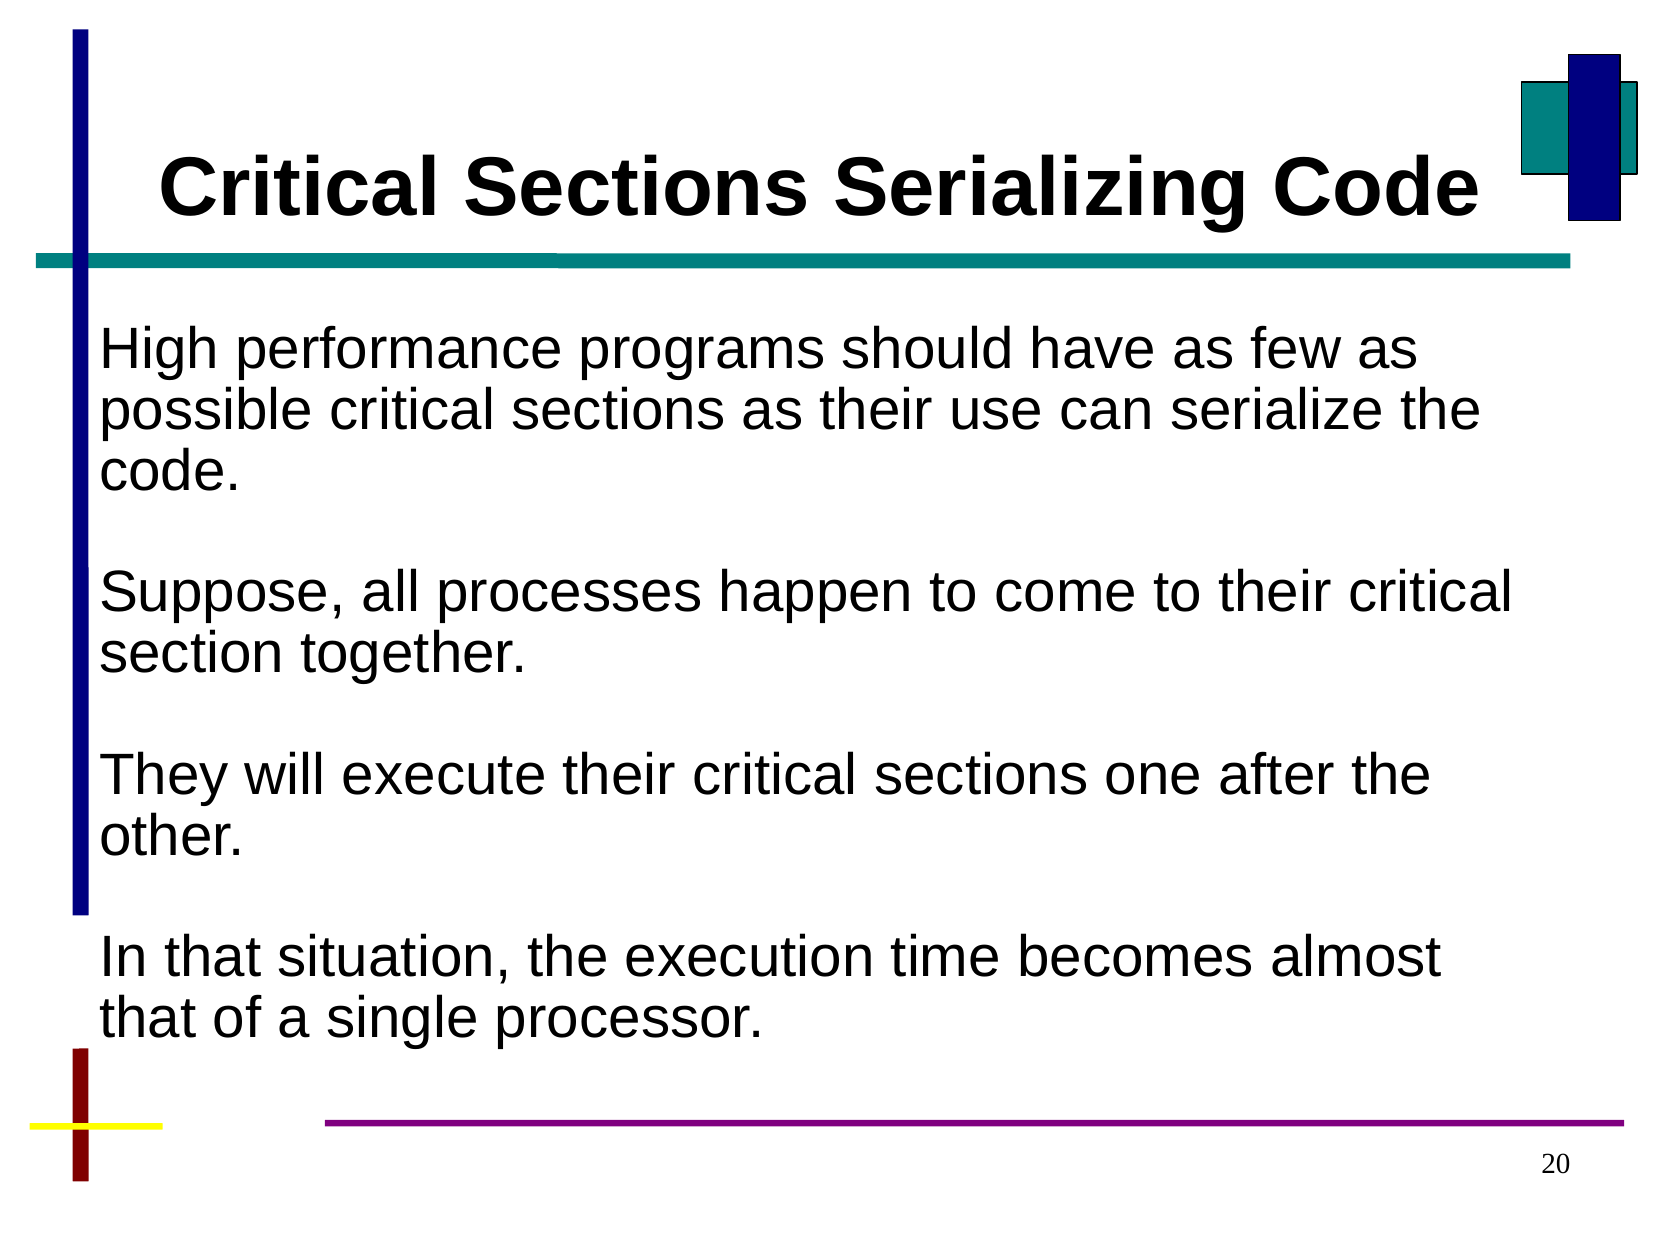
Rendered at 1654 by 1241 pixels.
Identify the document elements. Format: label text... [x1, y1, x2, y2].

slide_number 20 [1313, 1147, 1571, 1215]
text_box Critical Sections Serializing Code High performance programs should have as few as possible critical sections as their use can serialize the code. Suppose, all processes happen to come to their critical section together. They will execute their critical sections one after the other. In that situation, the execution time becomes almost that of a single processor. [82, 137, 1558, 1058]
